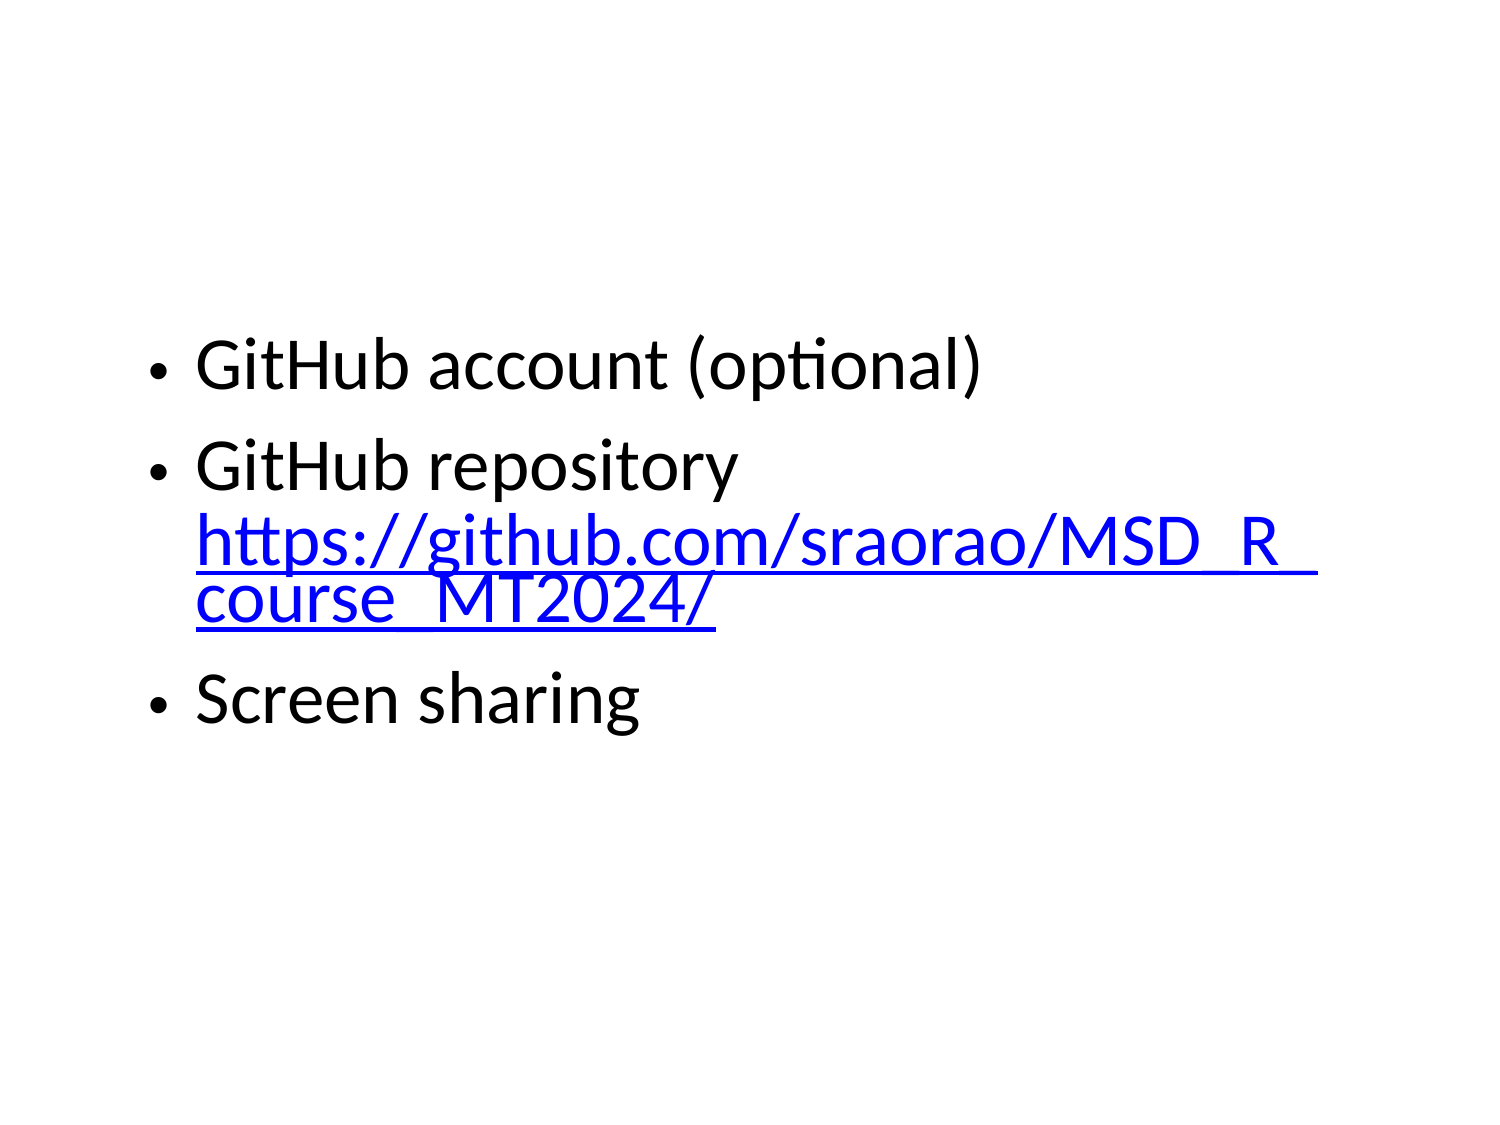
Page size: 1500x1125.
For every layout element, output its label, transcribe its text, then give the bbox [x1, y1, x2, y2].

text_box GitHub account (optional) GitHub repository https://github.com/sraorao/MSD_R_course_MT2024/ Screen sharing [135, 226, 1343, 793]
